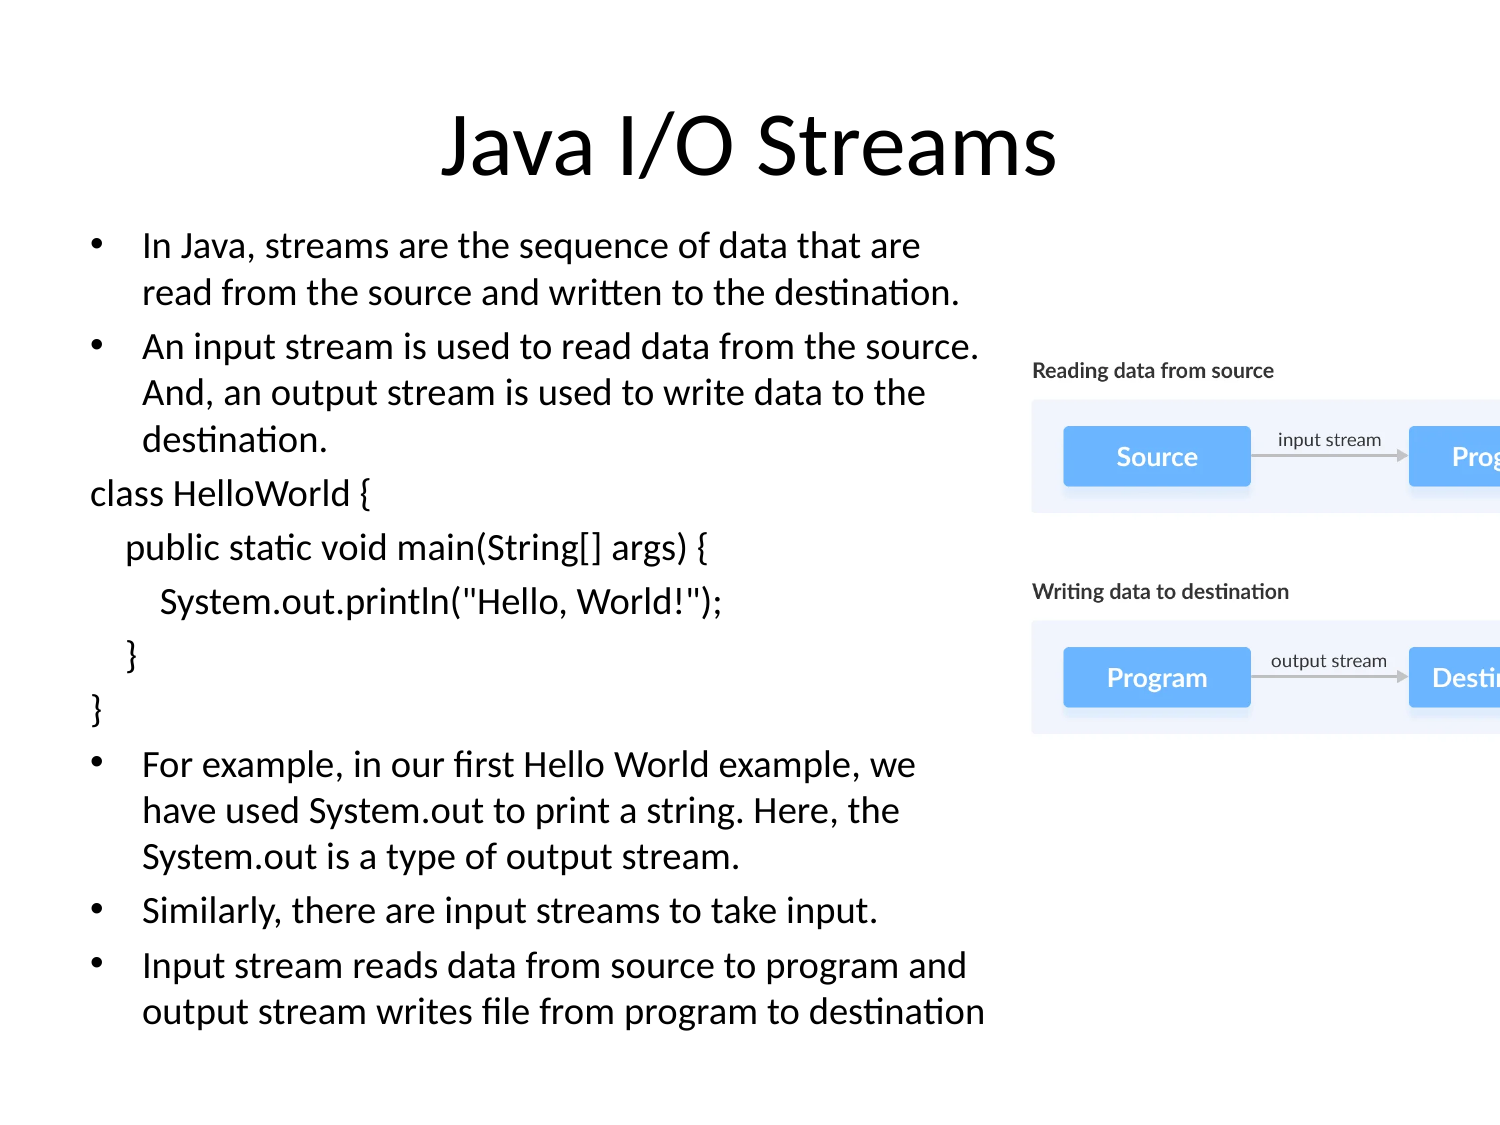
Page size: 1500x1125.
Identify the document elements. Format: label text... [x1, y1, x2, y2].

picture [999, 324, 1500, 766]
title Java I/O Streams [75, 45, 1425, 233]
list In Java, streams are the sequence of data that are read from the source and written to the destination. An input stream is used to read data from the source. And, an output stream is used to write data to the destination. class HelloWorld { public static void main(String[] args) { System.out.println("Hello, World!"); } } For example, in our first Hello World example, we have used System.out to print a string. Here, the System.out is a type of output stream. Similarly, there are input streams to take input. Input stream reads data from source to program and output stream writes file from program to destination [75, 212, 1013, 1063]
